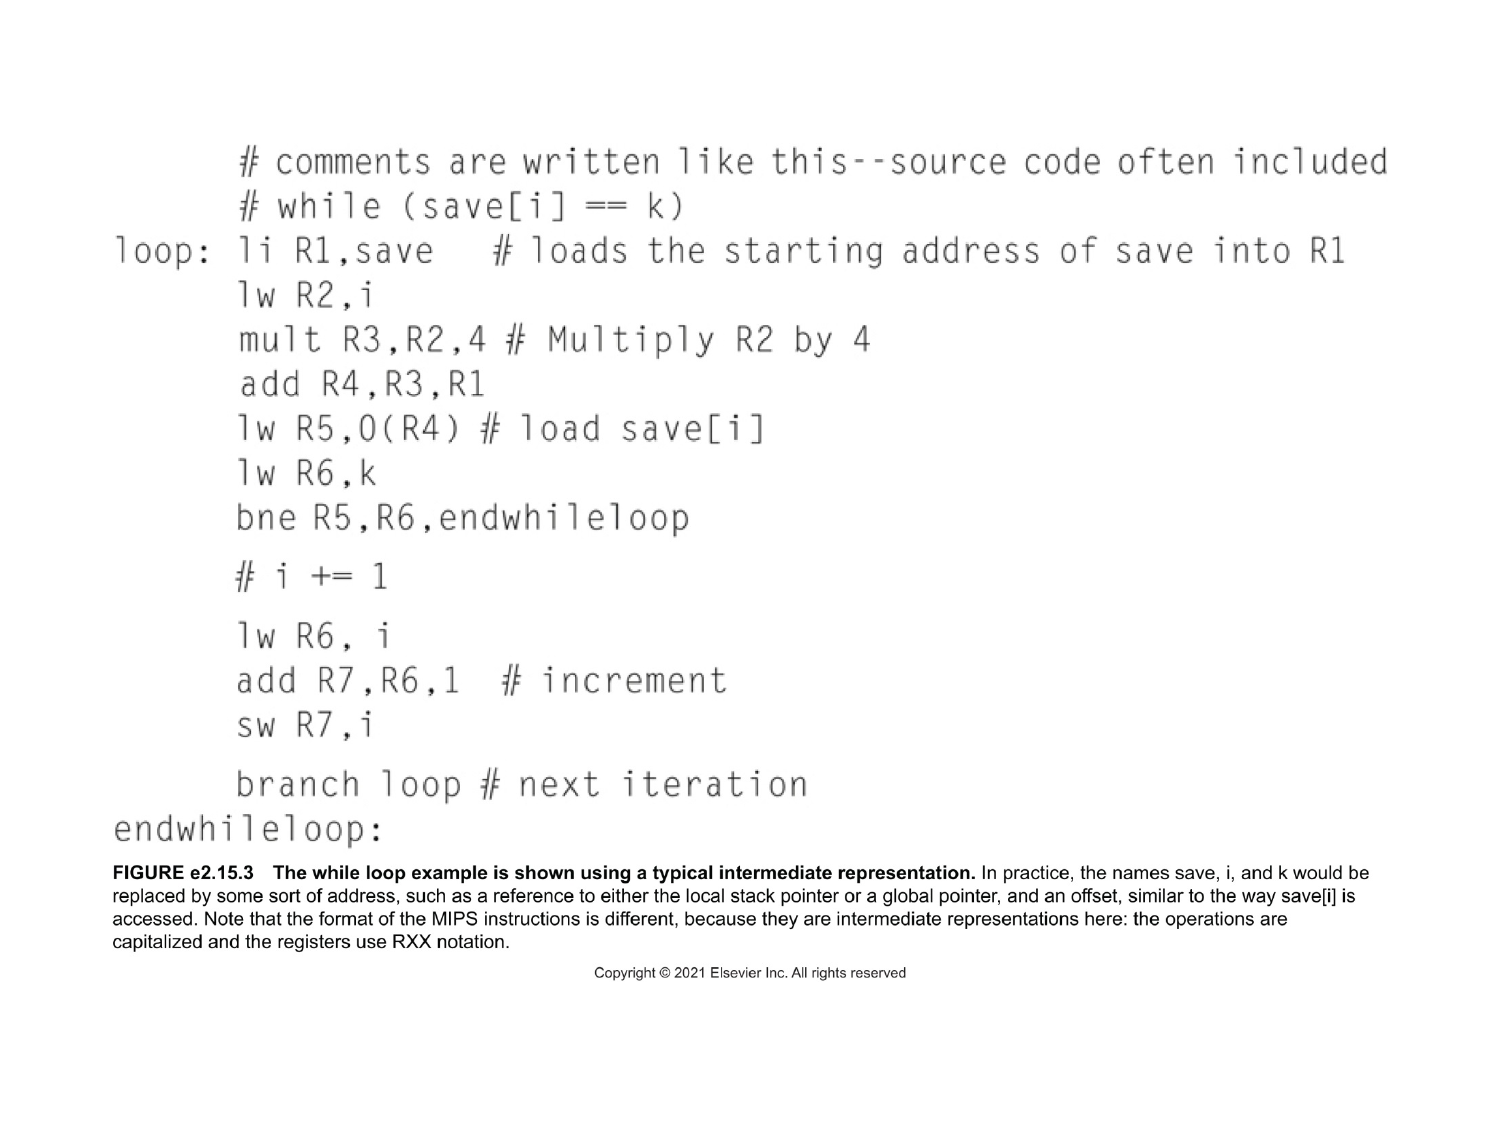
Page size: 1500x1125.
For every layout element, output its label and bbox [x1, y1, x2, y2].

picture [112, 143, 1388, 982]
